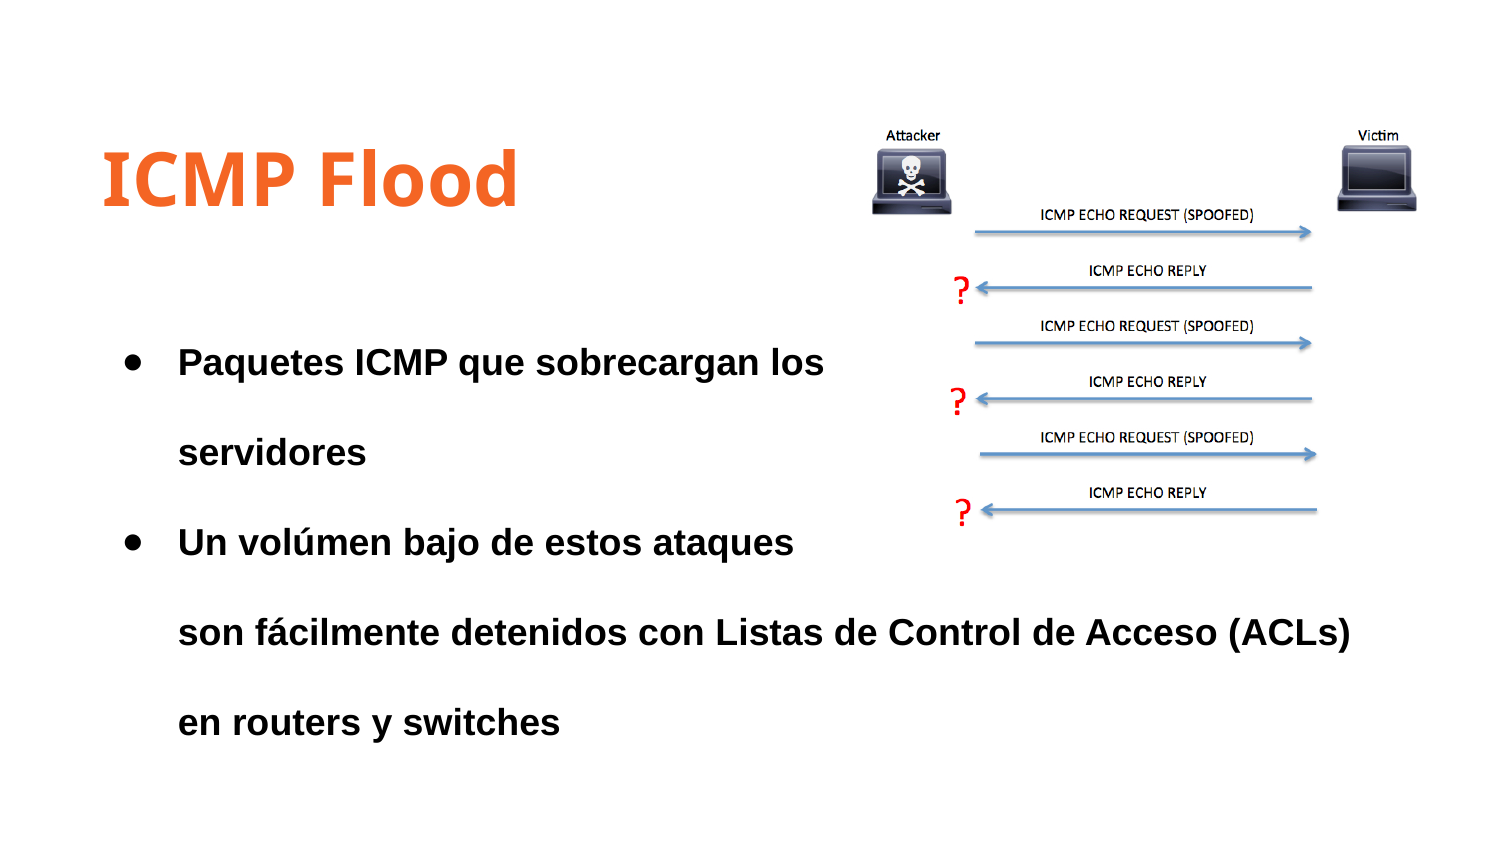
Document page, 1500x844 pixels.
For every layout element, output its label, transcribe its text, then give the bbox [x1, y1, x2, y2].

picture [834, 116, 1446, 554]
title ICMP Flood [87, 116, 634, 243]
title Paquetes ICMP que sobrecargan los servidores Un volúmen bajo de estos ataques son fácilmente detenidos con Listas de Control de Acceso (ACLs) en routers y switches [87, 278, 1453, 782]
